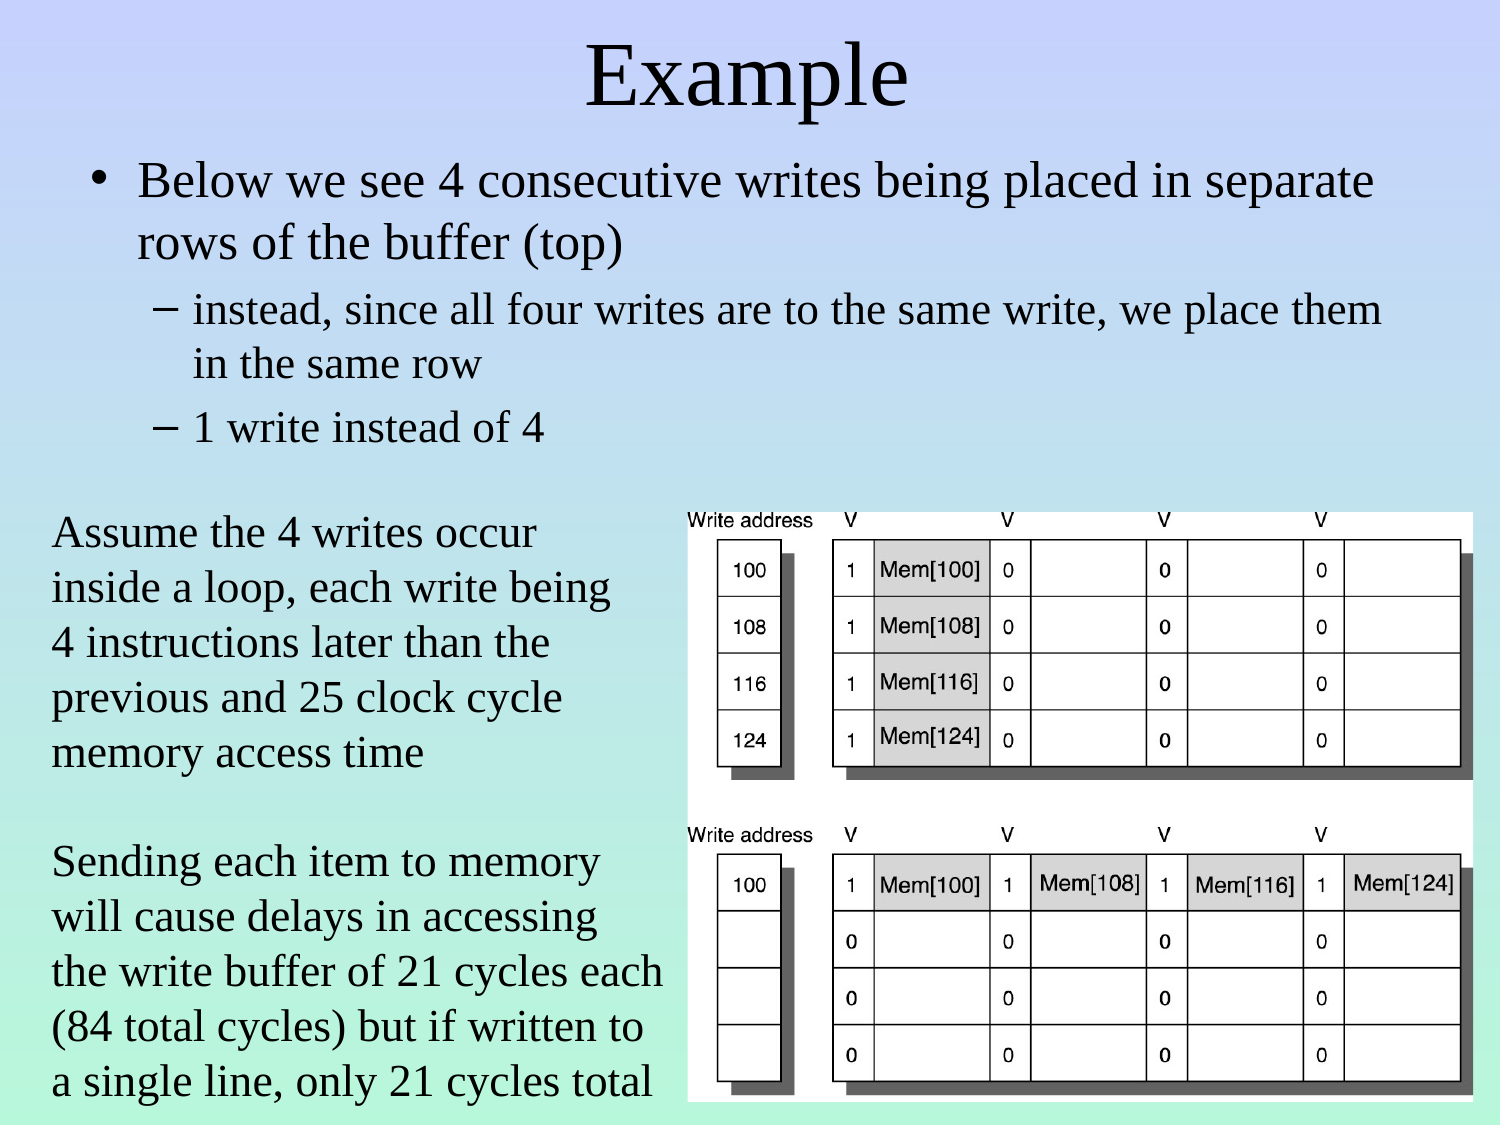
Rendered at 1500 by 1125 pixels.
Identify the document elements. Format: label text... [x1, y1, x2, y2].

text_box Assume the 4 writes occur inside a loop, each write being 4 instructions later than the previous and 25 clock cycle memory access time Sending each item to memory will cause delays in accessing the write buffer of 21 cycles each (84 total cycles) but if written to a single line, only 21 cycles total [36, 493, 680, 1114]
list Below we see 4 consecutive writes being placed in separate rows of the buffer (top) instead, since all four writes are to the same write, we place them in the same row 1 write instead of 4 [75, 137, 1425, 463]
title Example [72, 0, 1423, 163]
picture [687, 512, 1474, 1102]
